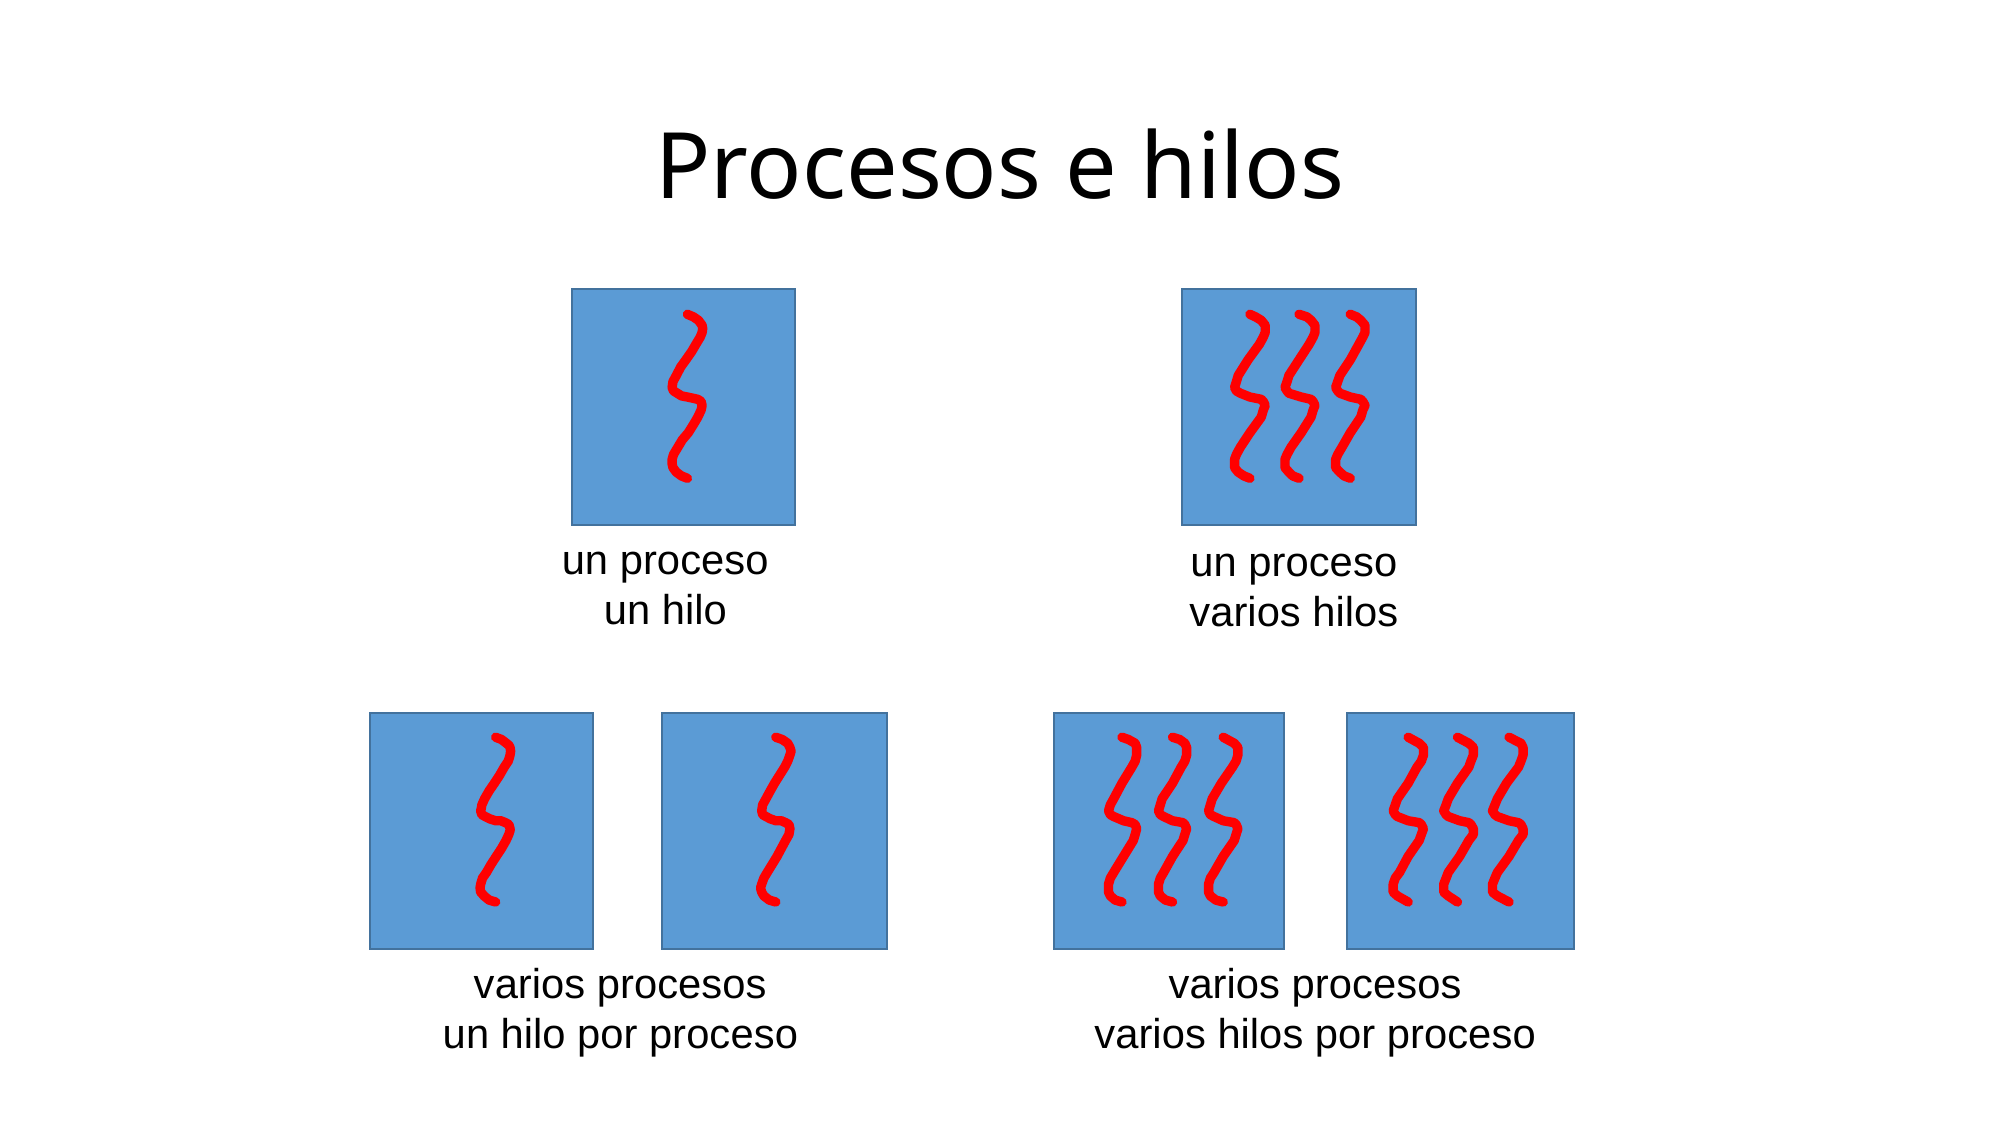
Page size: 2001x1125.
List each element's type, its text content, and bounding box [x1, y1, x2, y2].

text_box [480, 737, 511, 903]
text_box [1393, 737, 1424, 903]
text_box [1158, 737, 1187, 903]
text_box [1234, 314, 1266, 479]
text_box [369, 712, 594, 950]
text_box [1335, 314, 1366, 479]
text_box [571, 288, 796, 525]
text_box [1208, 737, 1238, 903]
text_box [1284, 314, 1315, 479]
text_box [1181, 288, 1417, 526]
text_box varios procesos un hilo por proceso [392, 948, 849, 1064]
text_box [1053, 712, 1285, 948]
text_box [1492, 737, 1524, 903]
text_box un proceso un hilo [535, 525, 796, 641]
text_box [661, 712, 888, 950]
text_box [760, 737, 792, 903]
text_box varios procesos varios hilos por proceso [1036, 948, 1595, 1064]
text_box un proceso varios hilos [1152, 527, 1436, 643]
text_box [1443, 737, 1474, 903]
text_box [1346, 712, 1575, 948]
title Procesos e hilos [137, 59, 1863, 278]
text_box [672, 314, 703, 479]
text_box [1108, 737, 1137, 903]
